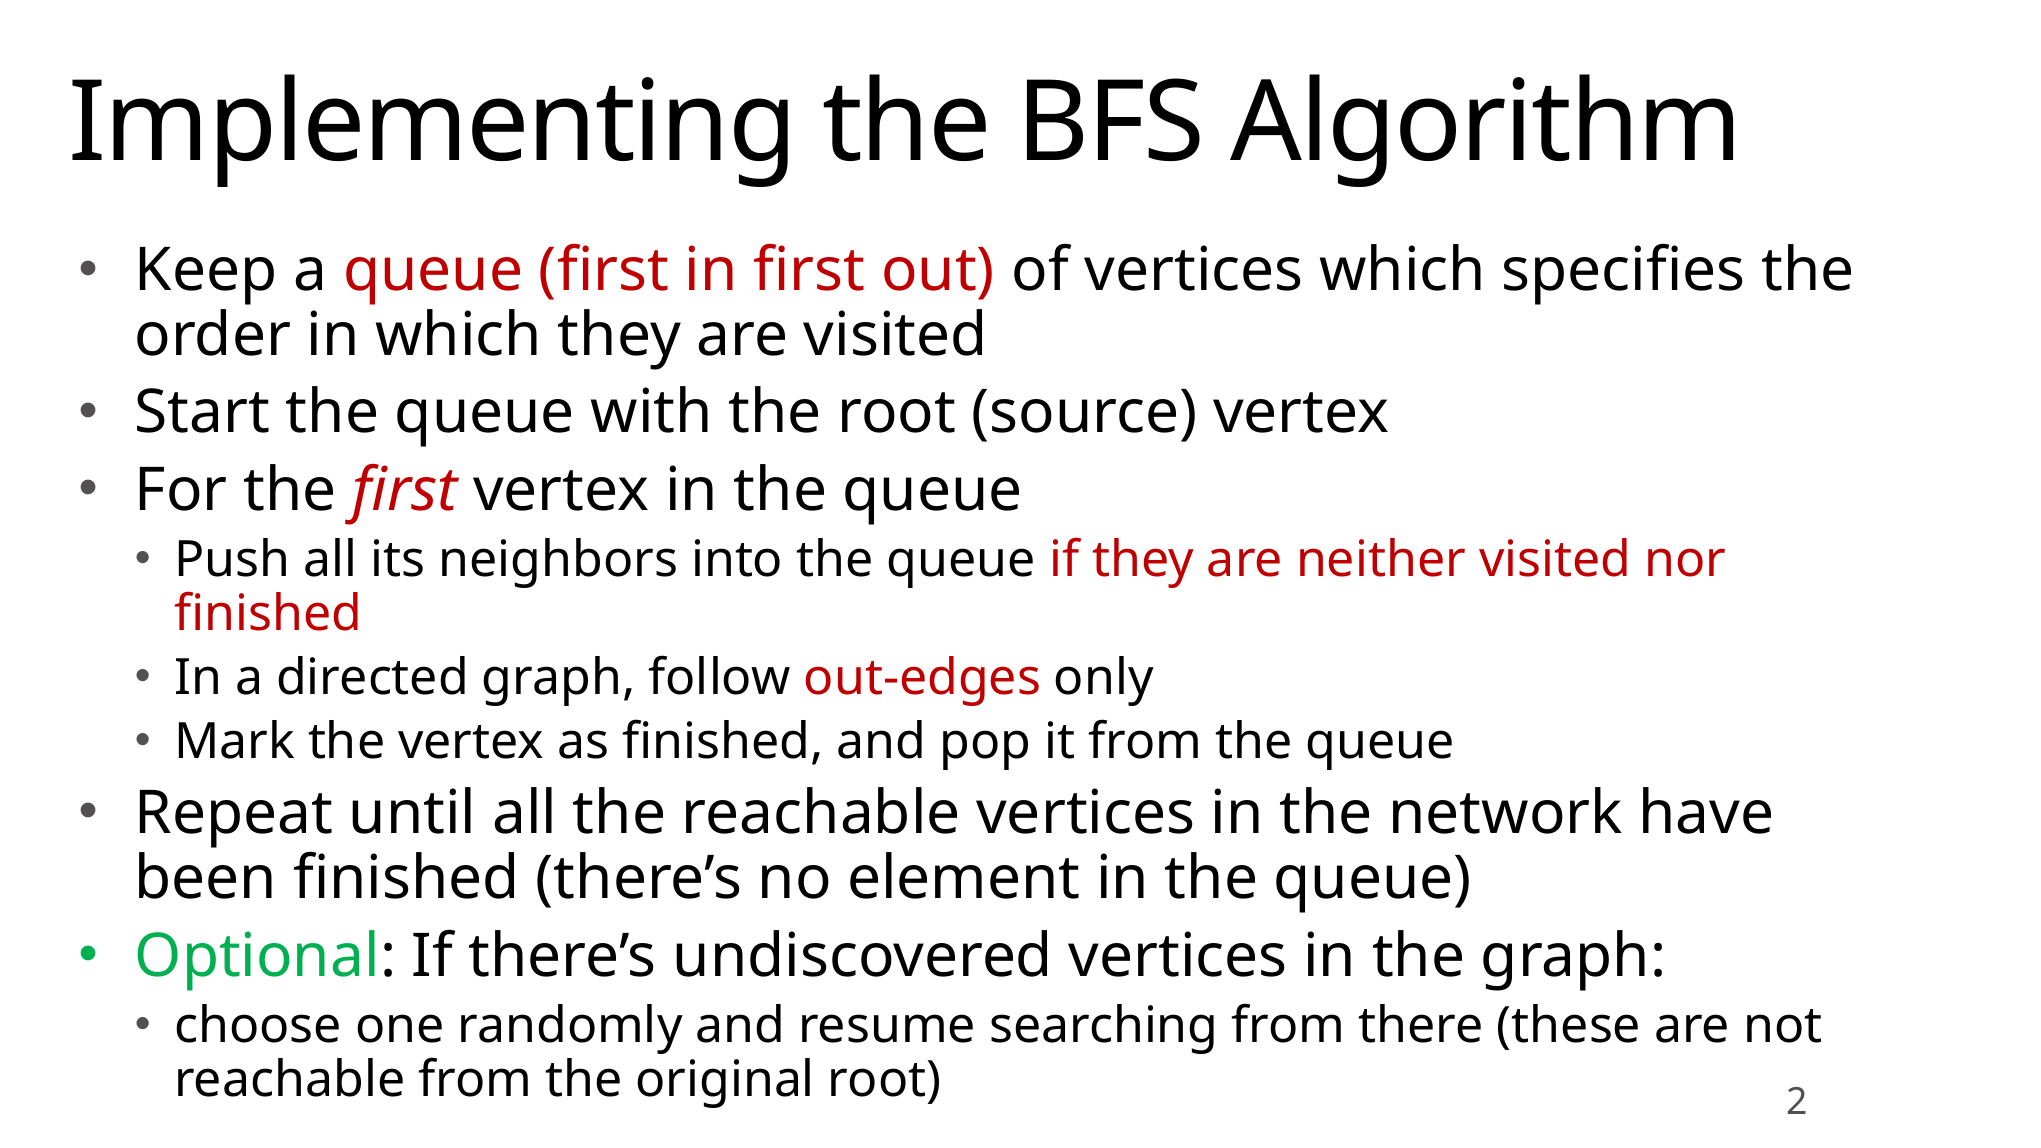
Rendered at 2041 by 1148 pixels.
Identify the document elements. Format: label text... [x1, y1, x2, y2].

list Keep a queue (first in first out) of vertices which specifies the order in which they are visited Start the queue with the root (source) vertex For the first vertex in the queue Push all its neighbors into the queue if they are neither visited nor finished In a directed graph, follow out-edges only Mark the vertex as finished, and pop it from the queue Repeat until all the reachable vertices in the network have been finished (there’s no element in the queue) Optional: If there’s undiscovered vertices in the graph: choose one randomly and resume searching from there (these are not reachable from the original root) [60, 229, 1897, 1090]
slide_number 2 [1768, 1067, 1939, 1148]
title Implementing the BFS Algorithm [45, 48, 1996, 200]
